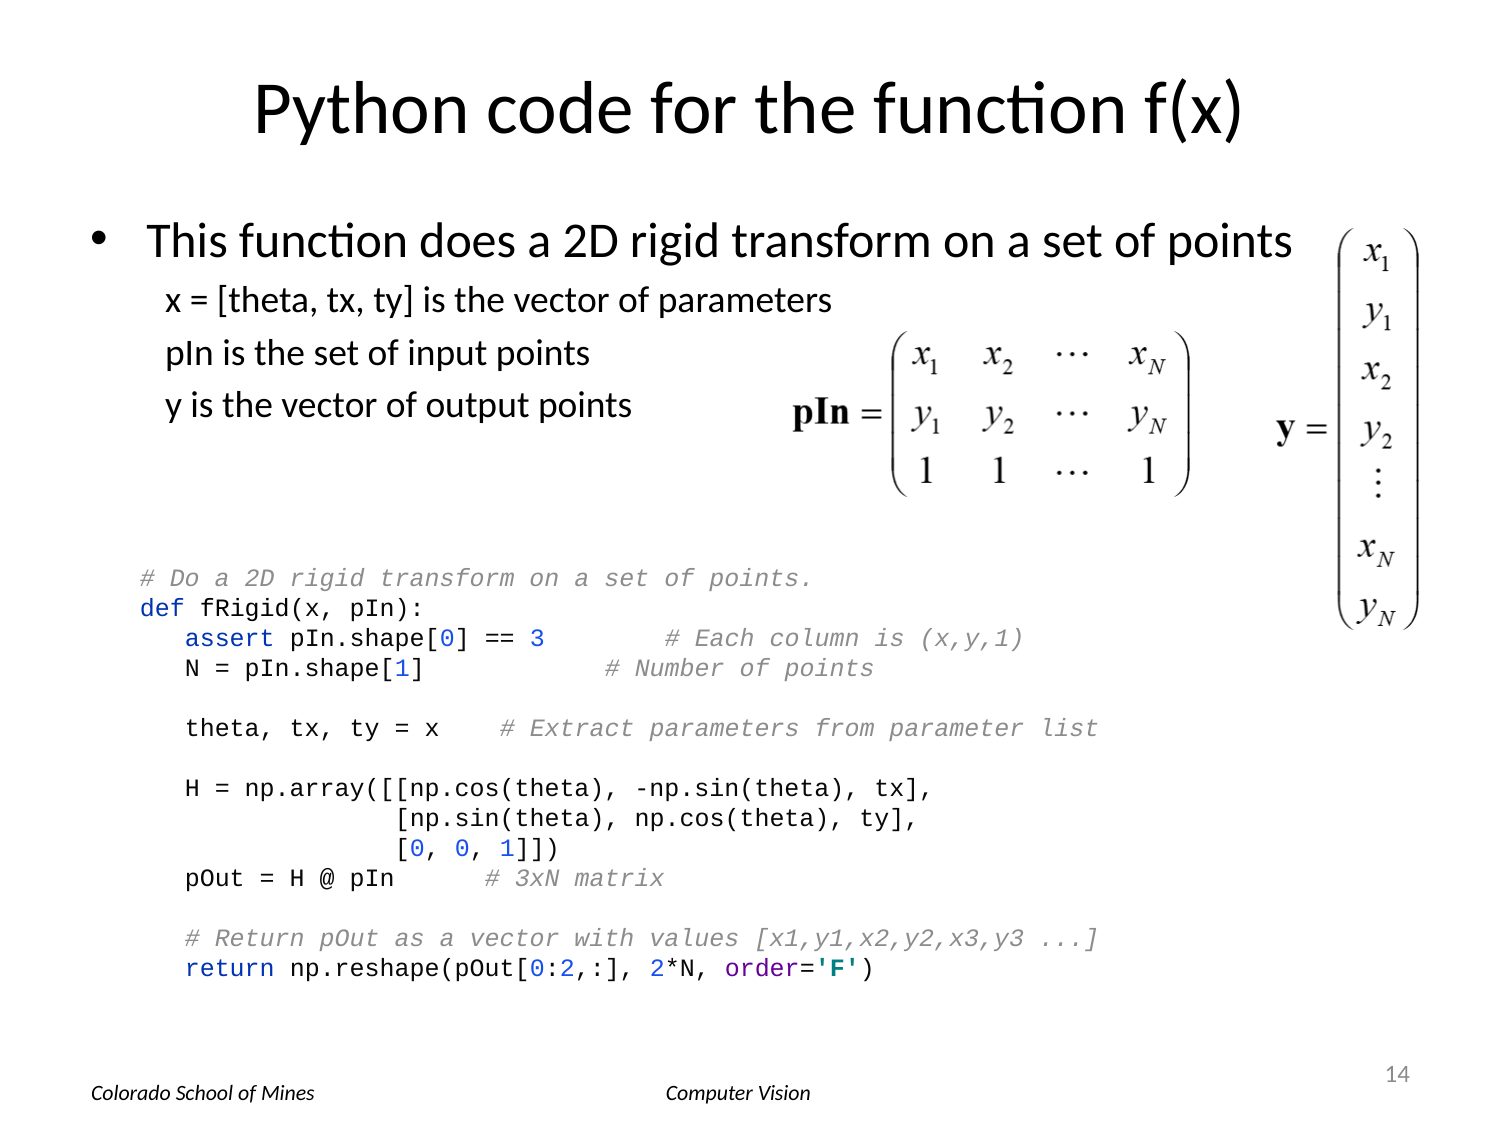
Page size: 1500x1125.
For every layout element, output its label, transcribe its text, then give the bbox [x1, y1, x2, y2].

picture [787, 321, 1199, 506]
text_box # Do a 2D rigid transform on a set of points. def fRigid(x, pIn): assert pIn.shape[0] == 3 # Each column is (x,y,1) N = pIn.shape[1] # Number of points theta, tx, ty = x # Extract parameters from parameter list H = np.array([[np.cos(theta), -np.sin(theta), tx], [np.sin(theta), np.cos(theta), ty], [0, 0, 1]]) pOut = H @ pIn # 3xN matrix # Return pOut as a vector with values [x1,y1,x2,y2,x3,y3 ...] return np.reshape(pOut[0:2,:], 2*N, order='F') [124, 554, 1325, 989]
list This function does a 2D rigid transform on a set of points x = [theta, tx, ty] is the vector of parameters pIn is the set of input points y is the vector of output points [75, 200, 1425, 475]
title Python code for the function f(x) [75, 45, 1425, 163]
slide_number 14 [1074, 1042, 1425, 1103]
picture [1270, 217, 1426, 639]
